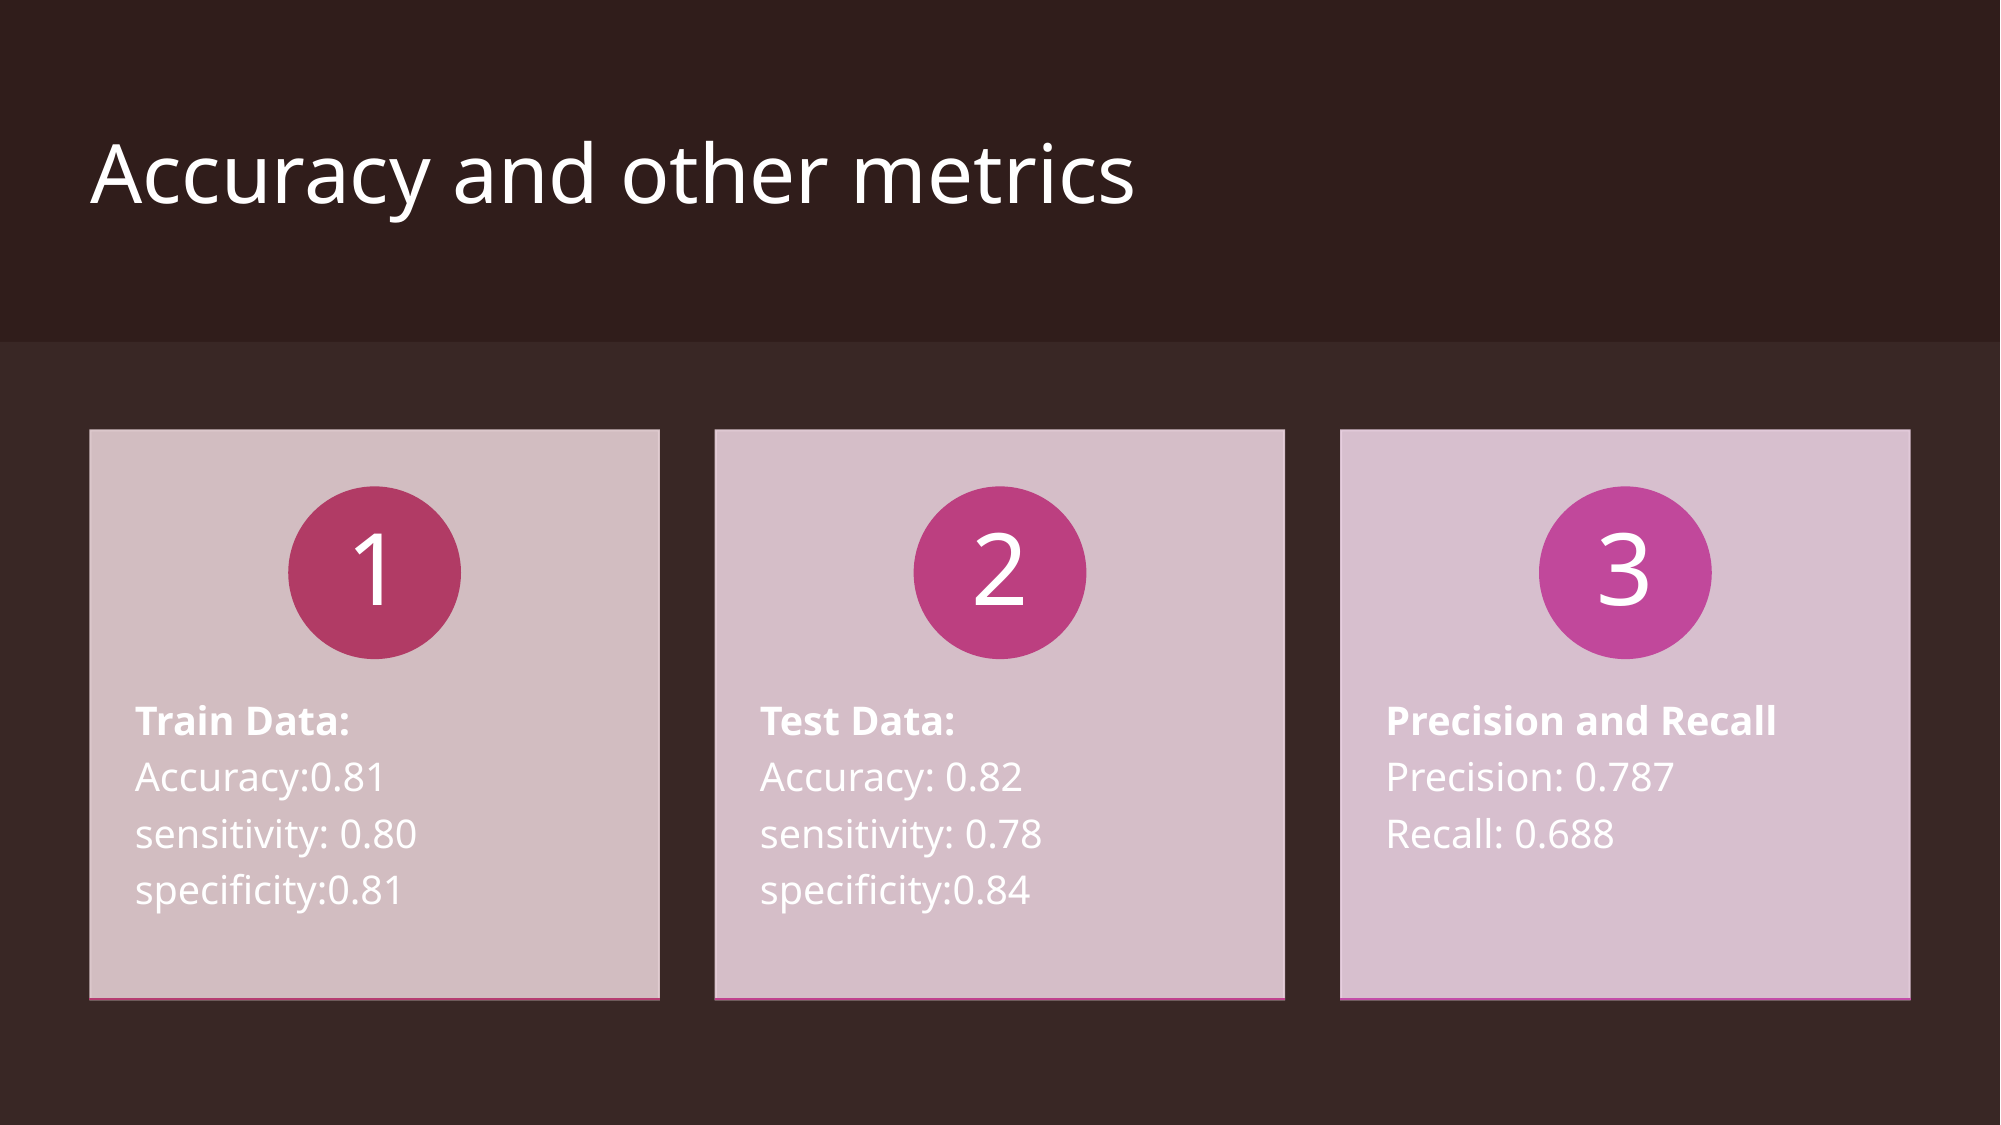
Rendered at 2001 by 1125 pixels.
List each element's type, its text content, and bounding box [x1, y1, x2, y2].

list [90, 430, 1910, 1000]
text_box [0, 0, 2000, 341]
text_box [0, 341, 2000, 1125]
title Accuracy and other metrics [90, 90, 1290, 253]
